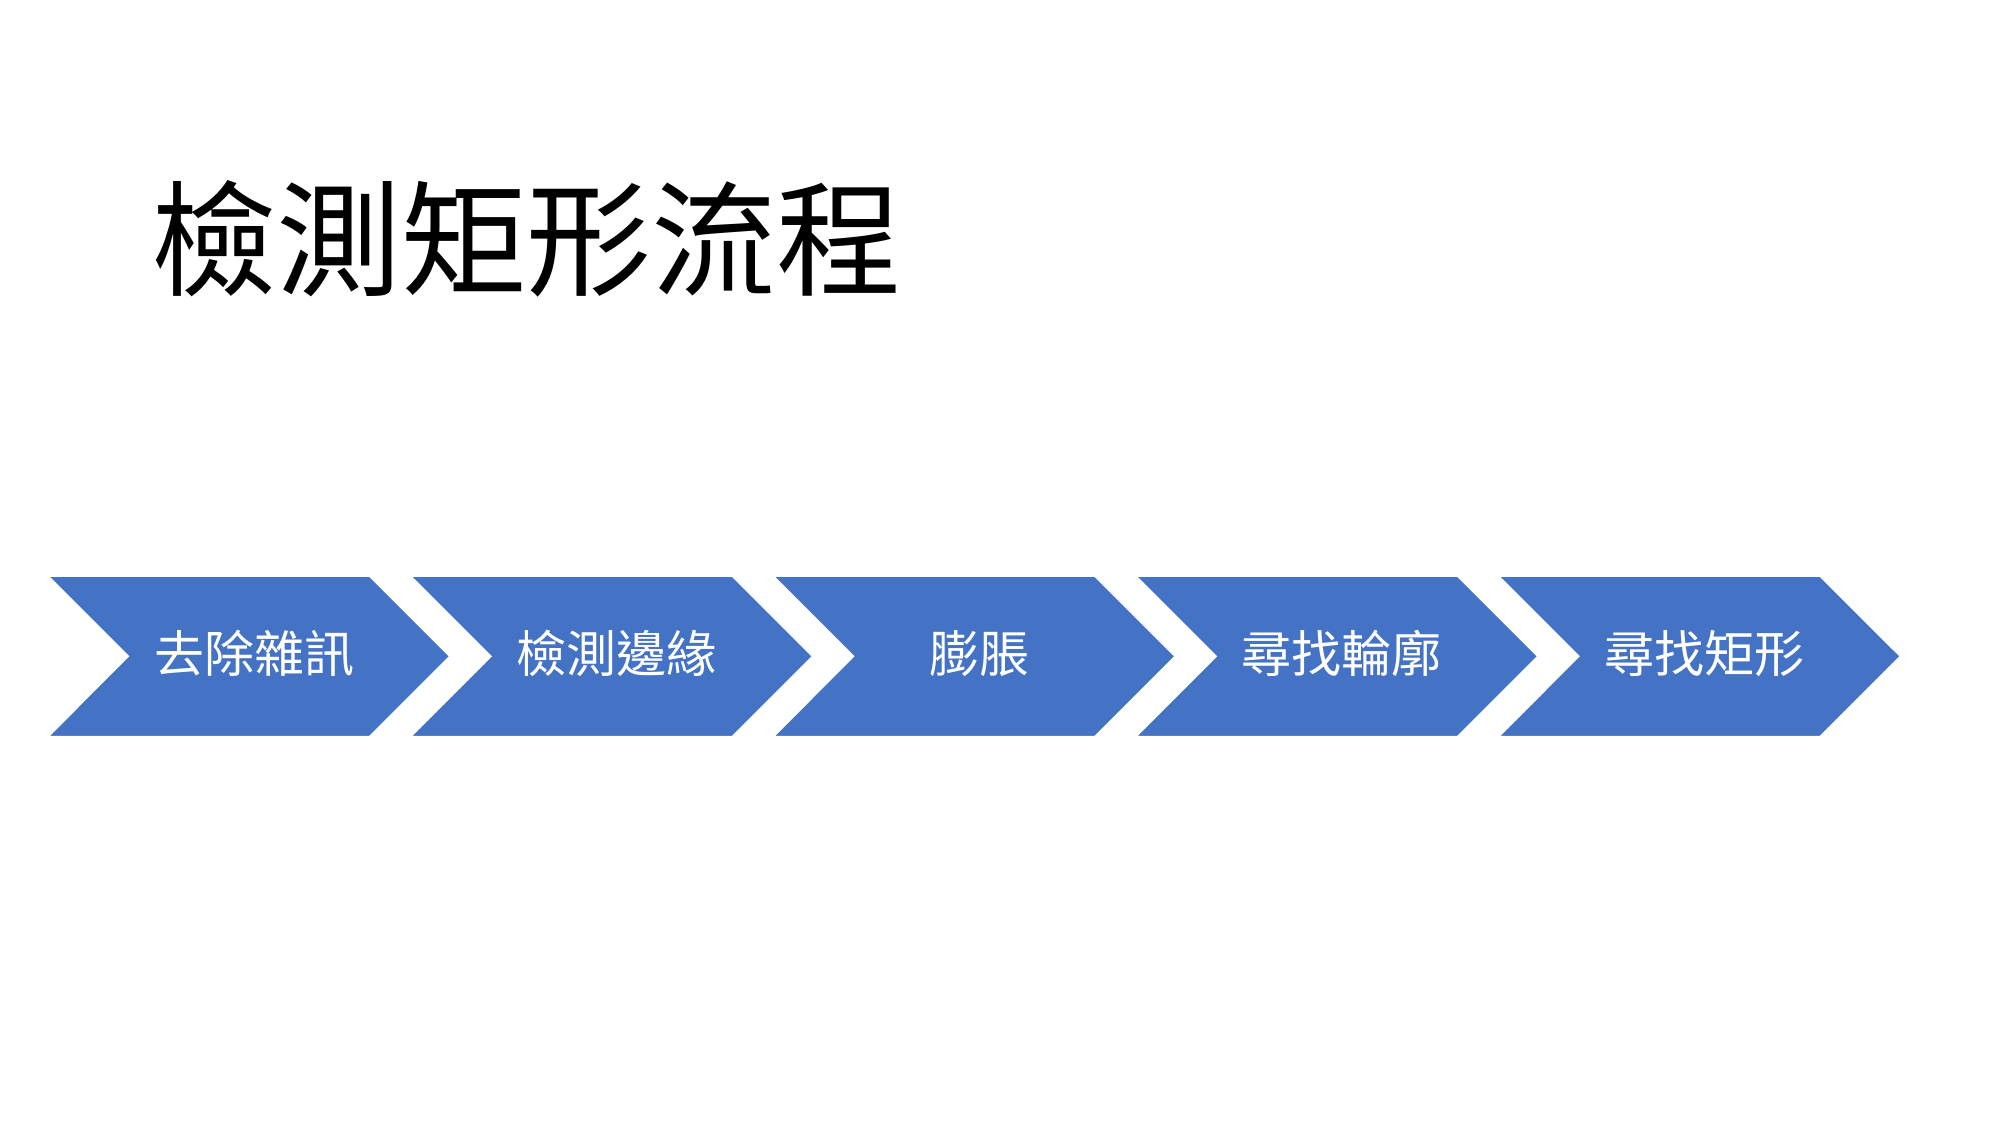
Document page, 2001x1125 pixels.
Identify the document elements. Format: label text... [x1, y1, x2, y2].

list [46, 299, 1902, 1014]
title 檢測矩形流程 [136, 137, 1862, 299]
